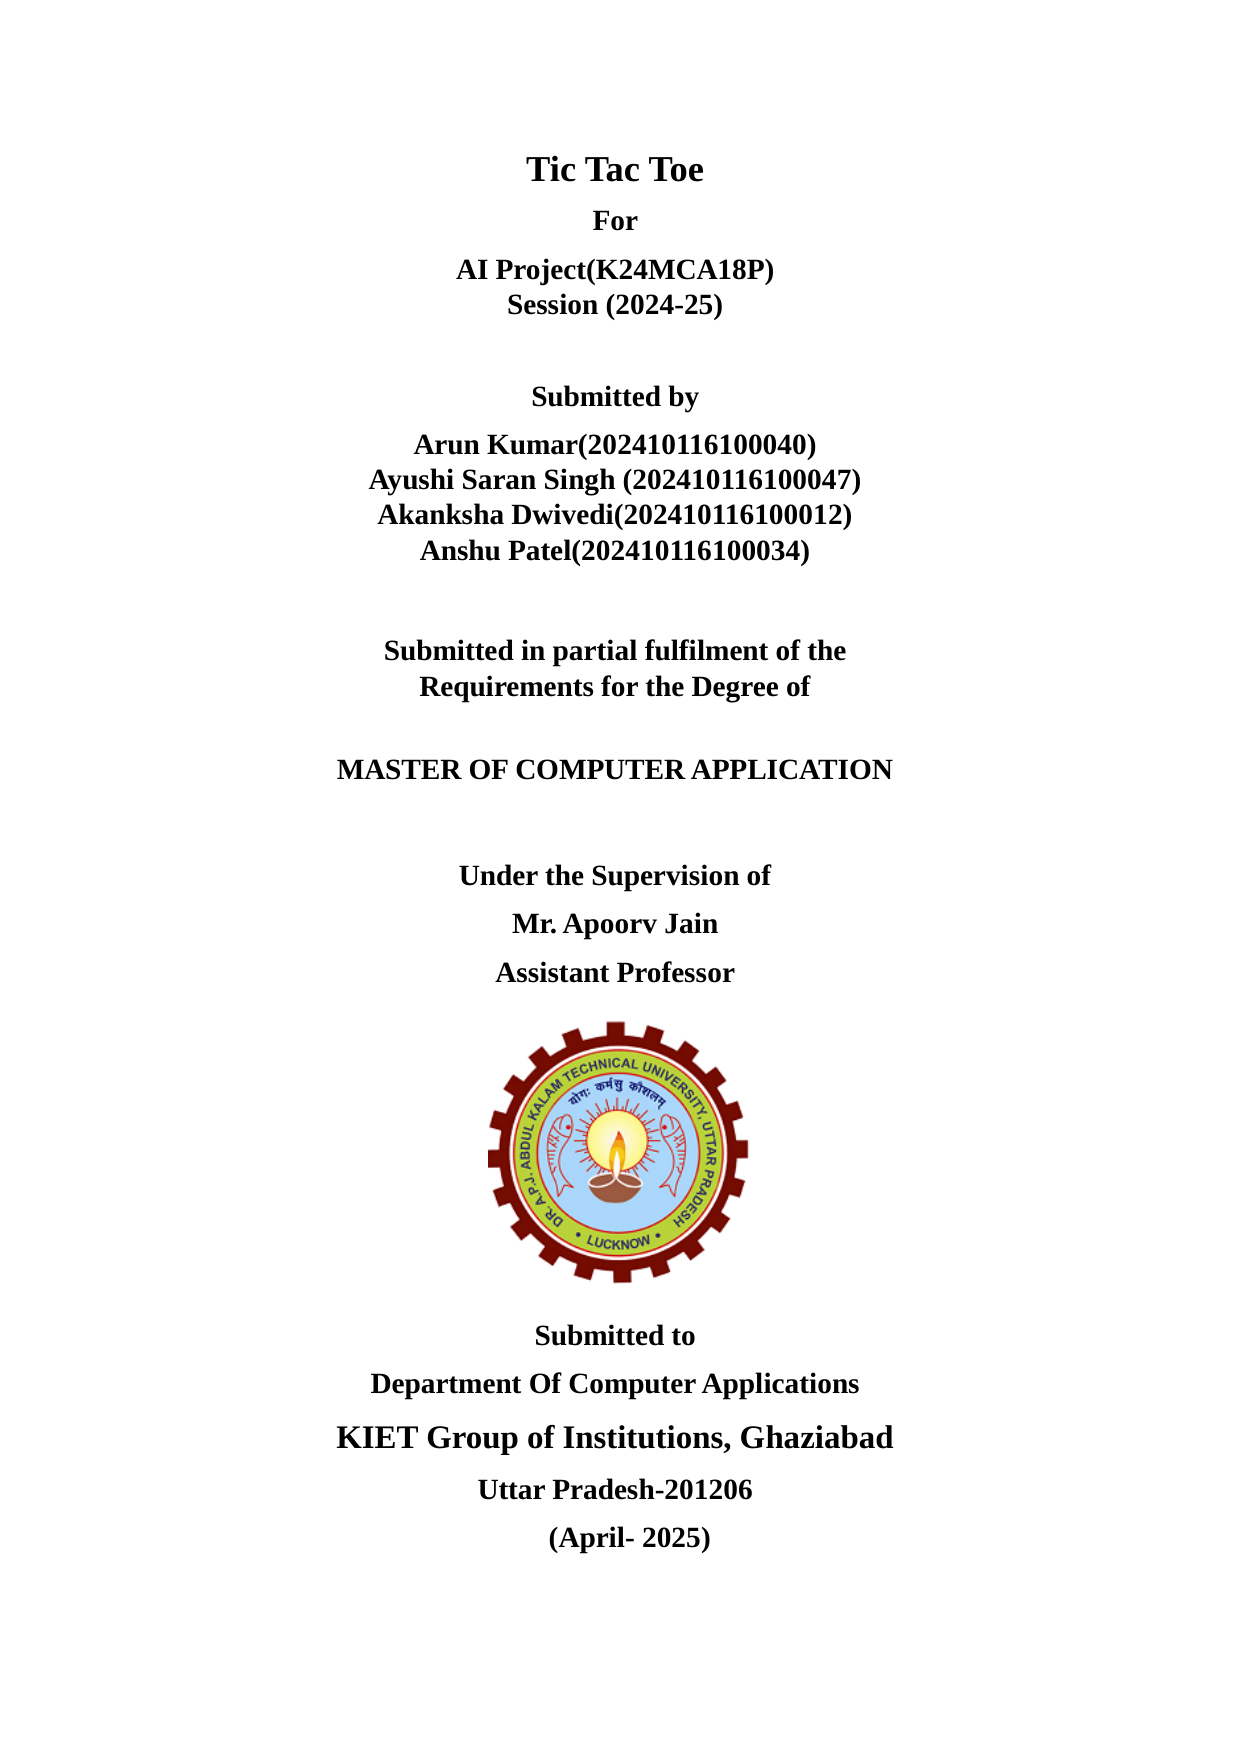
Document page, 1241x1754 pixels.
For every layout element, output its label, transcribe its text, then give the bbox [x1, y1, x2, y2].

picture [488, 1020, 752, 1284]
text_box Tic Tac Toe For AI Project(K24MCA18P) Session (2024-25) Submitted by Arun Kumar(202410116100040) Ayushi Saran Singh (202410116100047) Akanksha Dwivedi(202410116100012) Anshu Patel(202410116100034) Submitted in partial fulfilment of the Requirements for the Degree of MASTER OF COMPUTER APPLICATION Under the Supervision of Mr. Apoorv Jain Assistant Professor [283, 138, 948, 1034]
text_box Submitted to Department Of Computer Applications KIET Group of Institutions, Ghaziabad Uttar Pradesh-201206 (April- 2025) [317, 1309, 914, 1560]
